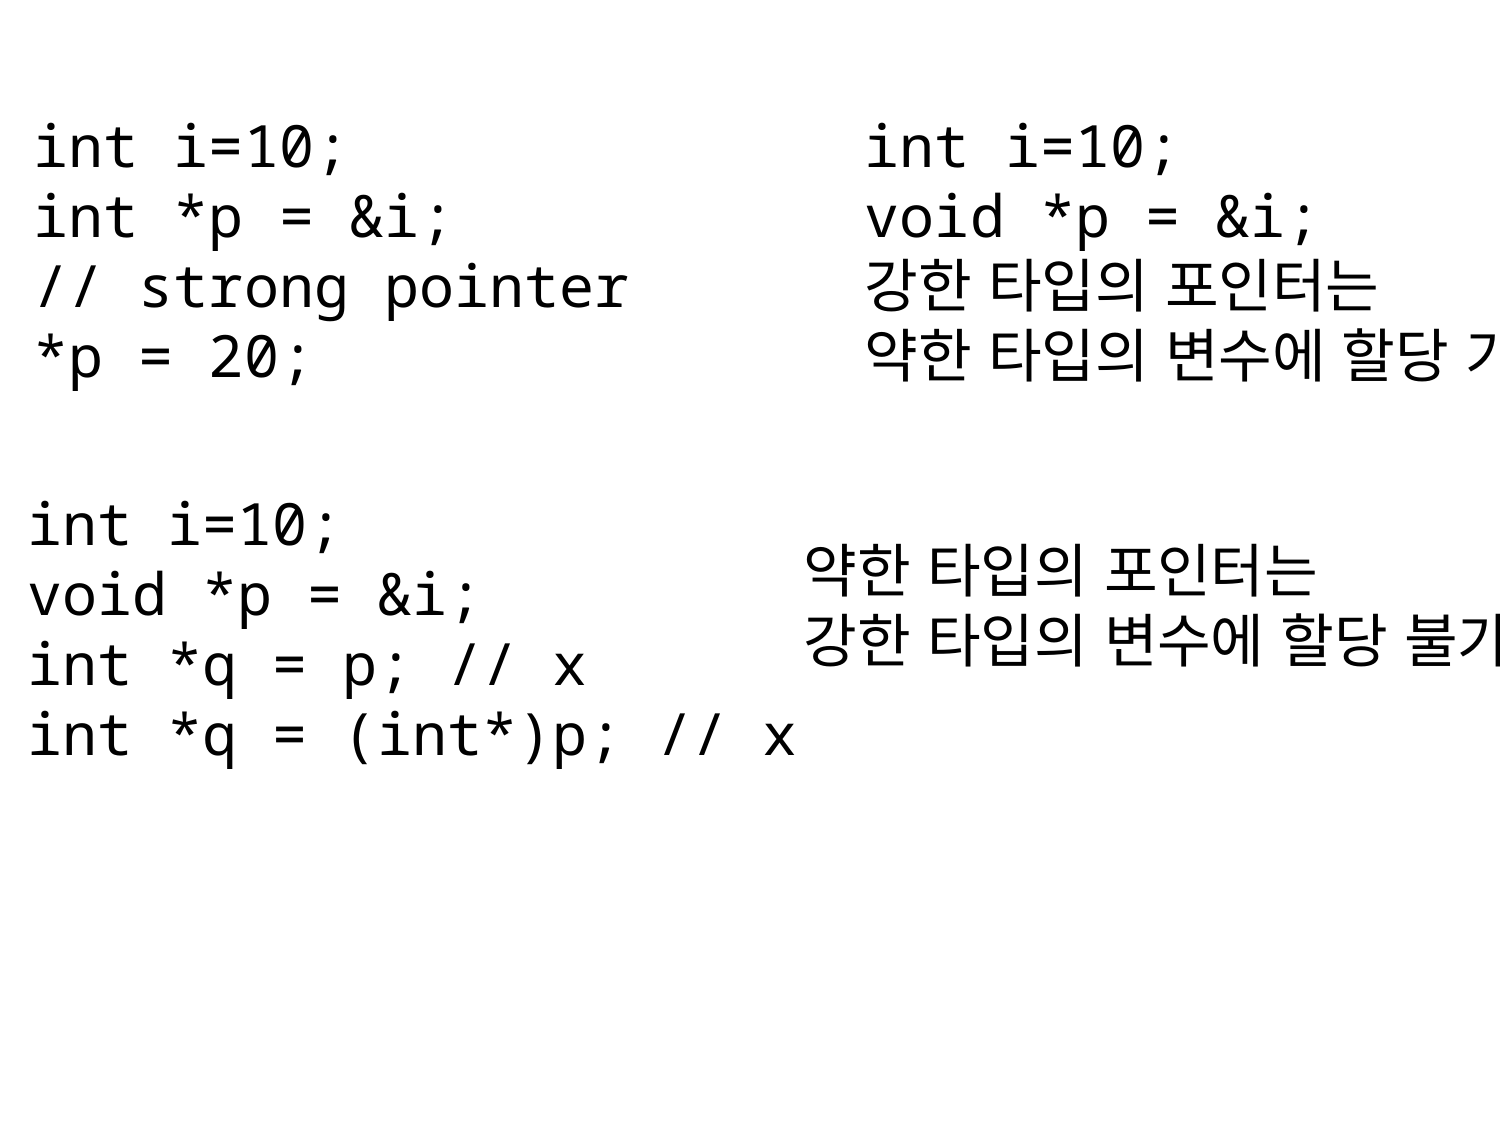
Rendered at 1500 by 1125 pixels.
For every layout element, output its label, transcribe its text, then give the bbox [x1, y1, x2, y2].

text_box 약한 타입의 포인터는 강한 타입의 변수에 할당 불가능 [789, 527, 1500, 682]
text_box int i=10; int *p = &i; // strong pointer *p = 20; [19, 101, 644, 397]
text_box int i=10; void *p = &i; 강한 타입의 포인터는 약한 타입의 변수에 할당 가능 [850, 101, 1500, 397]
text_box int i=10; void *p = &i; int *q = p; // x int *q = (int*)p; // x [12, 479, 812, 845]
